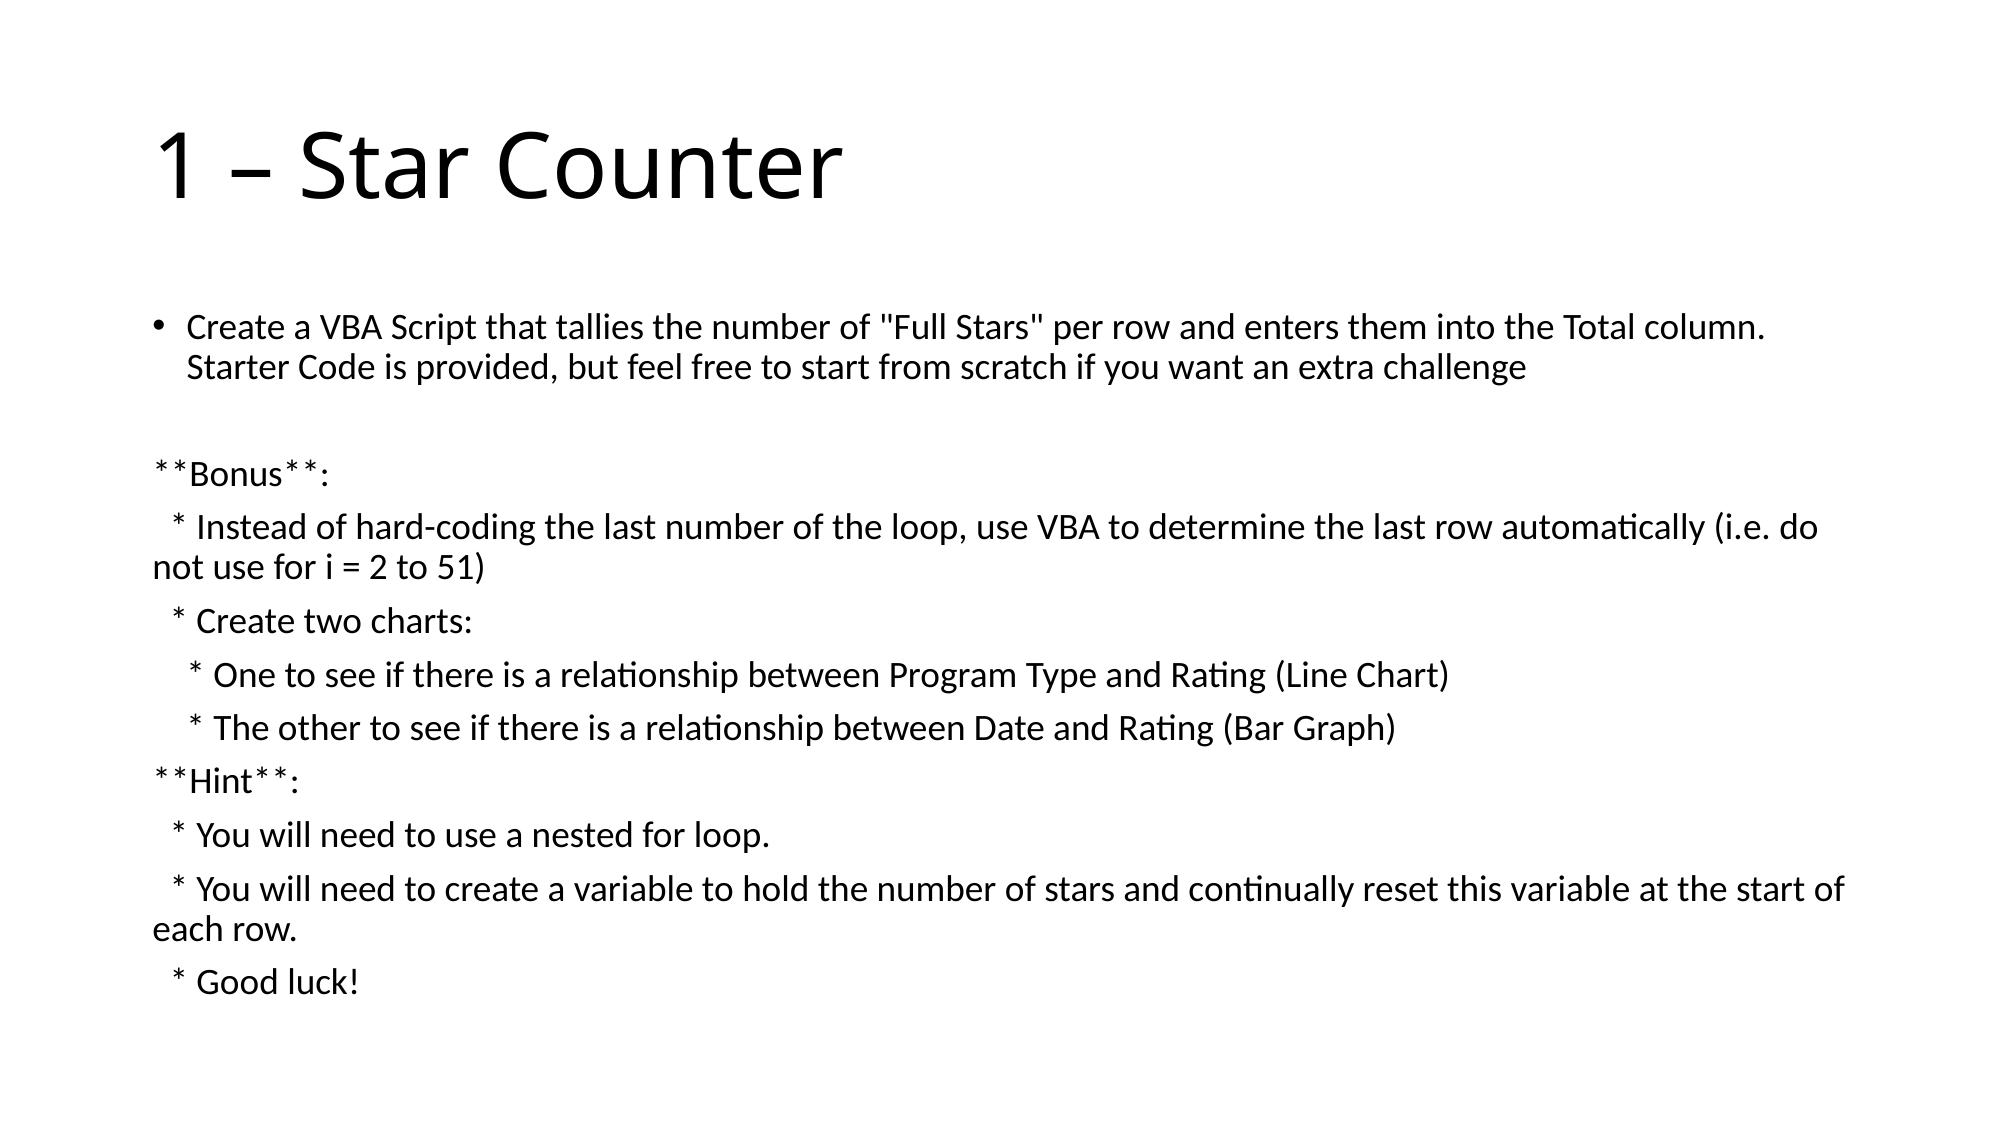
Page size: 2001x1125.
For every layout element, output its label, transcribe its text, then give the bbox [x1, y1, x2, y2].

list Create a VBA Script that tallies the number of "Full Stars" per row and enters them into the Total column. Starter Code is provided, but feel free to start from scratch if you want an extra challenge **Bonus**: * Instead of hard-coding the last number of the loop, use VBA to determine the last row automatically (i.e. do not use for i = 2 to 51) * Create two charts: * One to see if there is a relationship between Program Type and Rating (Line Chart) * The other to see if there is a relationship between Date and Rating (Bar Graph) **Hint**: * You will need to use a nested for loop. * You will need to create a variable to hold the number of stars and continually reset this variable at the start of each row. * Good luck! [137, 299, 1863, 1014]
title 1 – Star Counter [137, 59, 1863, 278]
